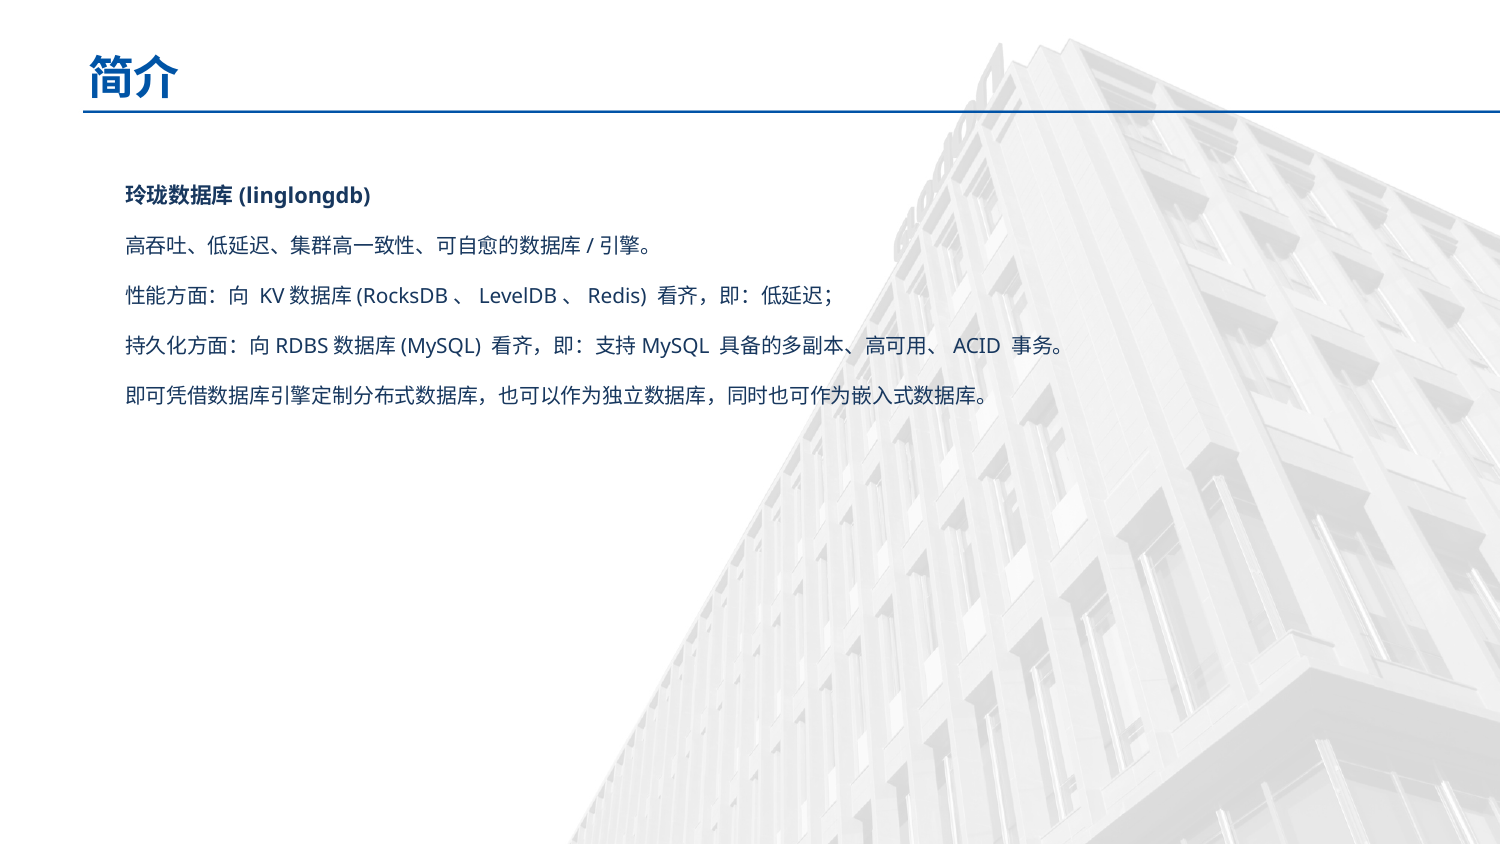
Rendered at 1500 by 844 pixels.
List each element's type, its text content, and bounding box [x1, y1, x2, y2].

picture [0, 0, 1500, 844]
title 简介 [73, 49, 1058, 103]
text_box 玲珑数据库(linglongdb) 高吞吐、低延迟、集群高一致性、可自愈的数据库/引擎。 性能方面：向 KV数据库(RocksDB、LevelDB、Redis) 看齐，即：低延迟； 持久化方面：向RDBS数据库(MySQL) 看齐，即：支持MySQL 具备的多副本、高可用、ACID 事务。 即可凭借数据库引擎定制分布式数据库，也可以作为独立数据库，同时也可作为嵌入式数据库。 [110, 173, 1447, 415]
